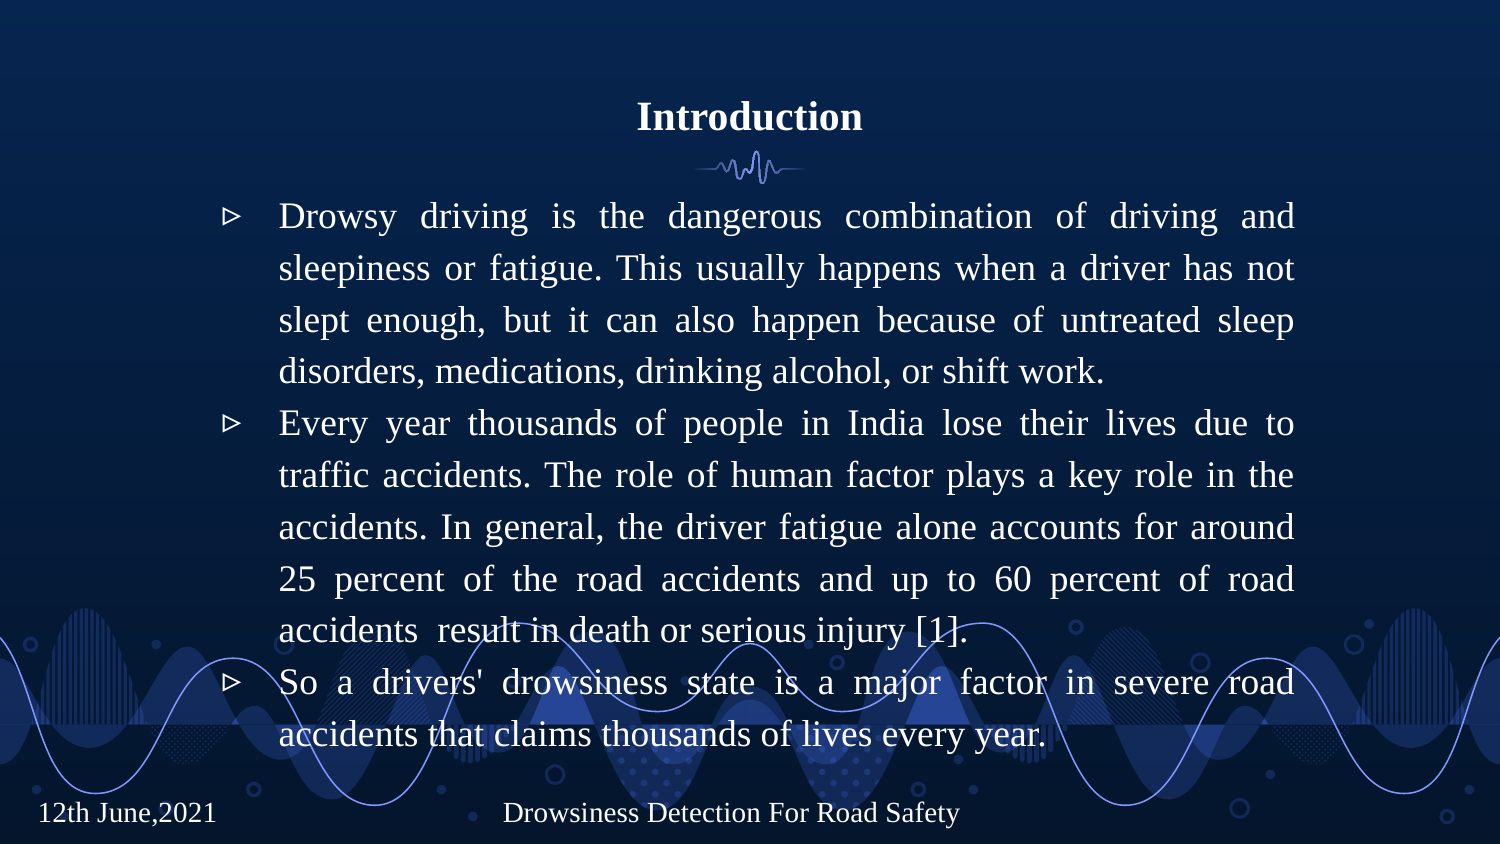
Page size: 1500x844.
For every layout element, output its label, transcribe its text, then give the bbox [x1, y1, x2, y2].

list Drowsy driving is the dangerous combination of driving and sleepiness or fatigue. This usually happens when a driver has not slept enough, but it can also happen because of untreated sleep disorders, medications, drinking alcohol, or shift work. Every year thousands of people in India lose their lives due to traffic accidents. The role of human factor plays a key role in the accidents. In general, the driver fatigue alone accounts for around 25 percent of the road accidents and up to 60 percent of road accidents result in death or serious injury [1]. So a drivers' drowsiness state is a major factor in severe road accidents that claims thousands of lives every year. [203, 184, 1297, 673]
title Introduction [203, 74, 1297, 140]
